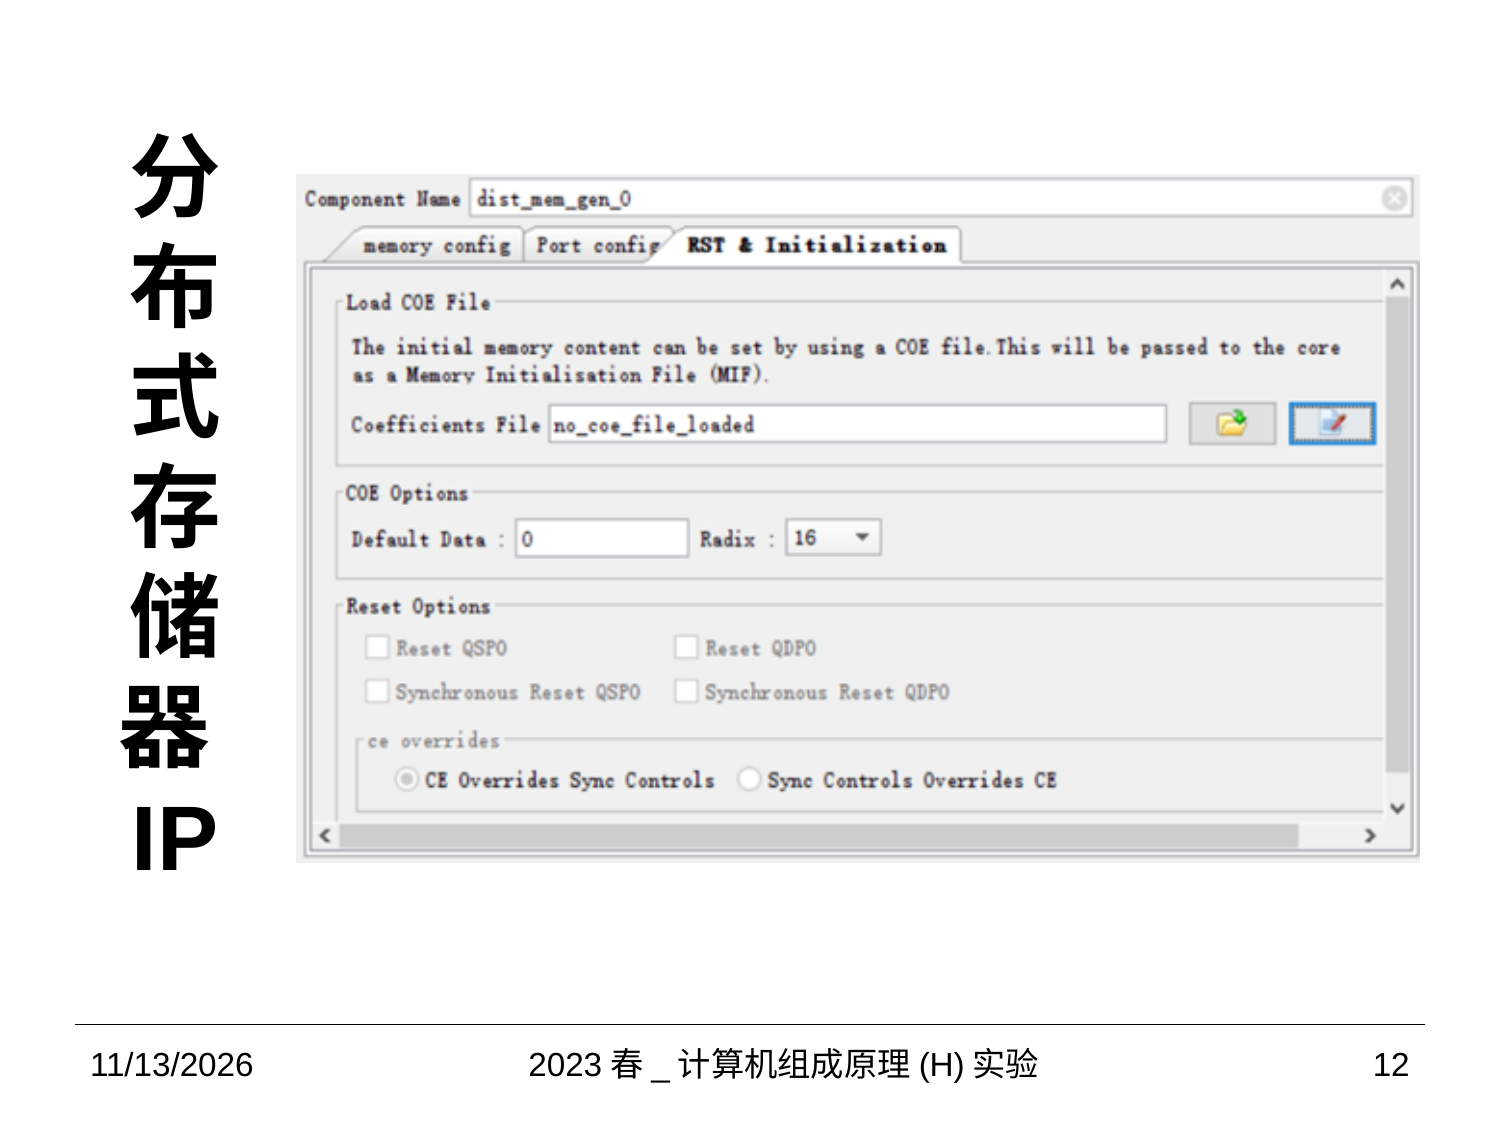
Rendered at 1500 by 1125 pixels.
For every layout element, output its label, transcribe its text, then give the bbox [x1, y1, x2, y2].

slide_number 12 [1149, 1024, 1426, 1103]
picture [296, 174, 1420, 863]
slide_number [74, 1024, 426, 1103]
footer 2023春_计算机组成原理(H)实验 [426, 1024, 1149, 1103]
title 分布式存储器IP [75, 45, 275, 963]
